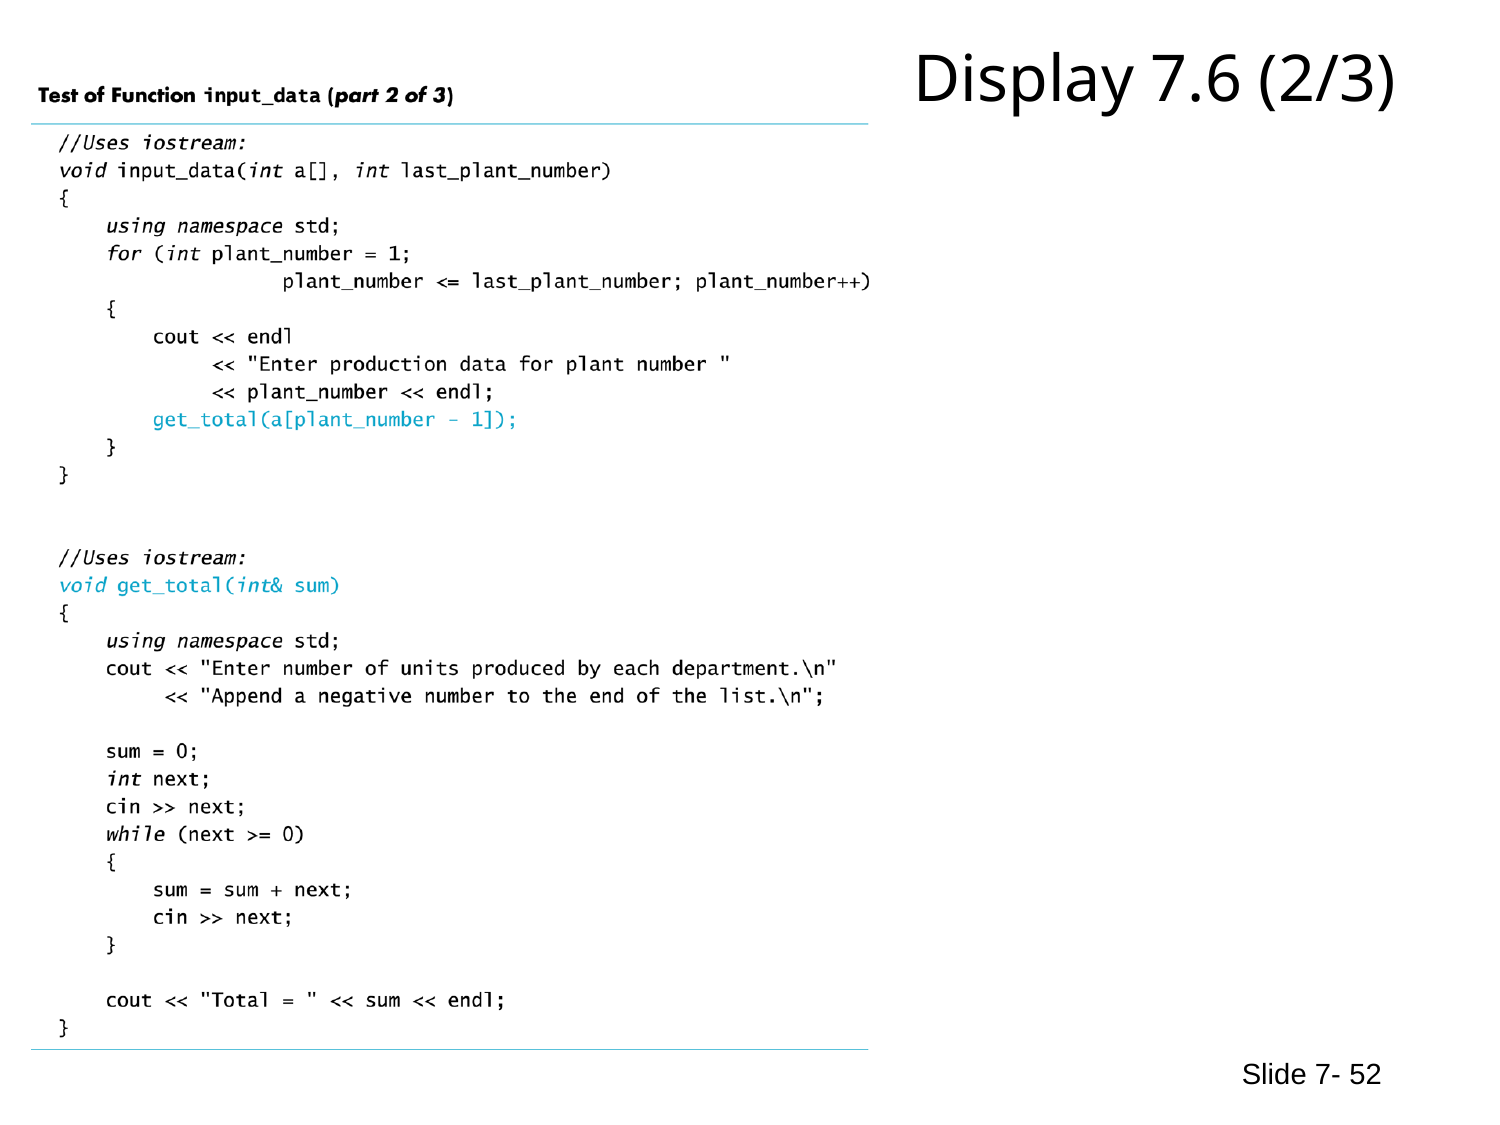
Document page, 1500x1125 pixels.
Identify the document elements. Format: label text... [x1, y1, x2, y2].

picture [31, 80, 872, 1050]
slide_number Slide 7- 52 [1059, 1042, 1397, 1103]
title Display 7.6 (2/3) [898, 37, 1496, 201]
